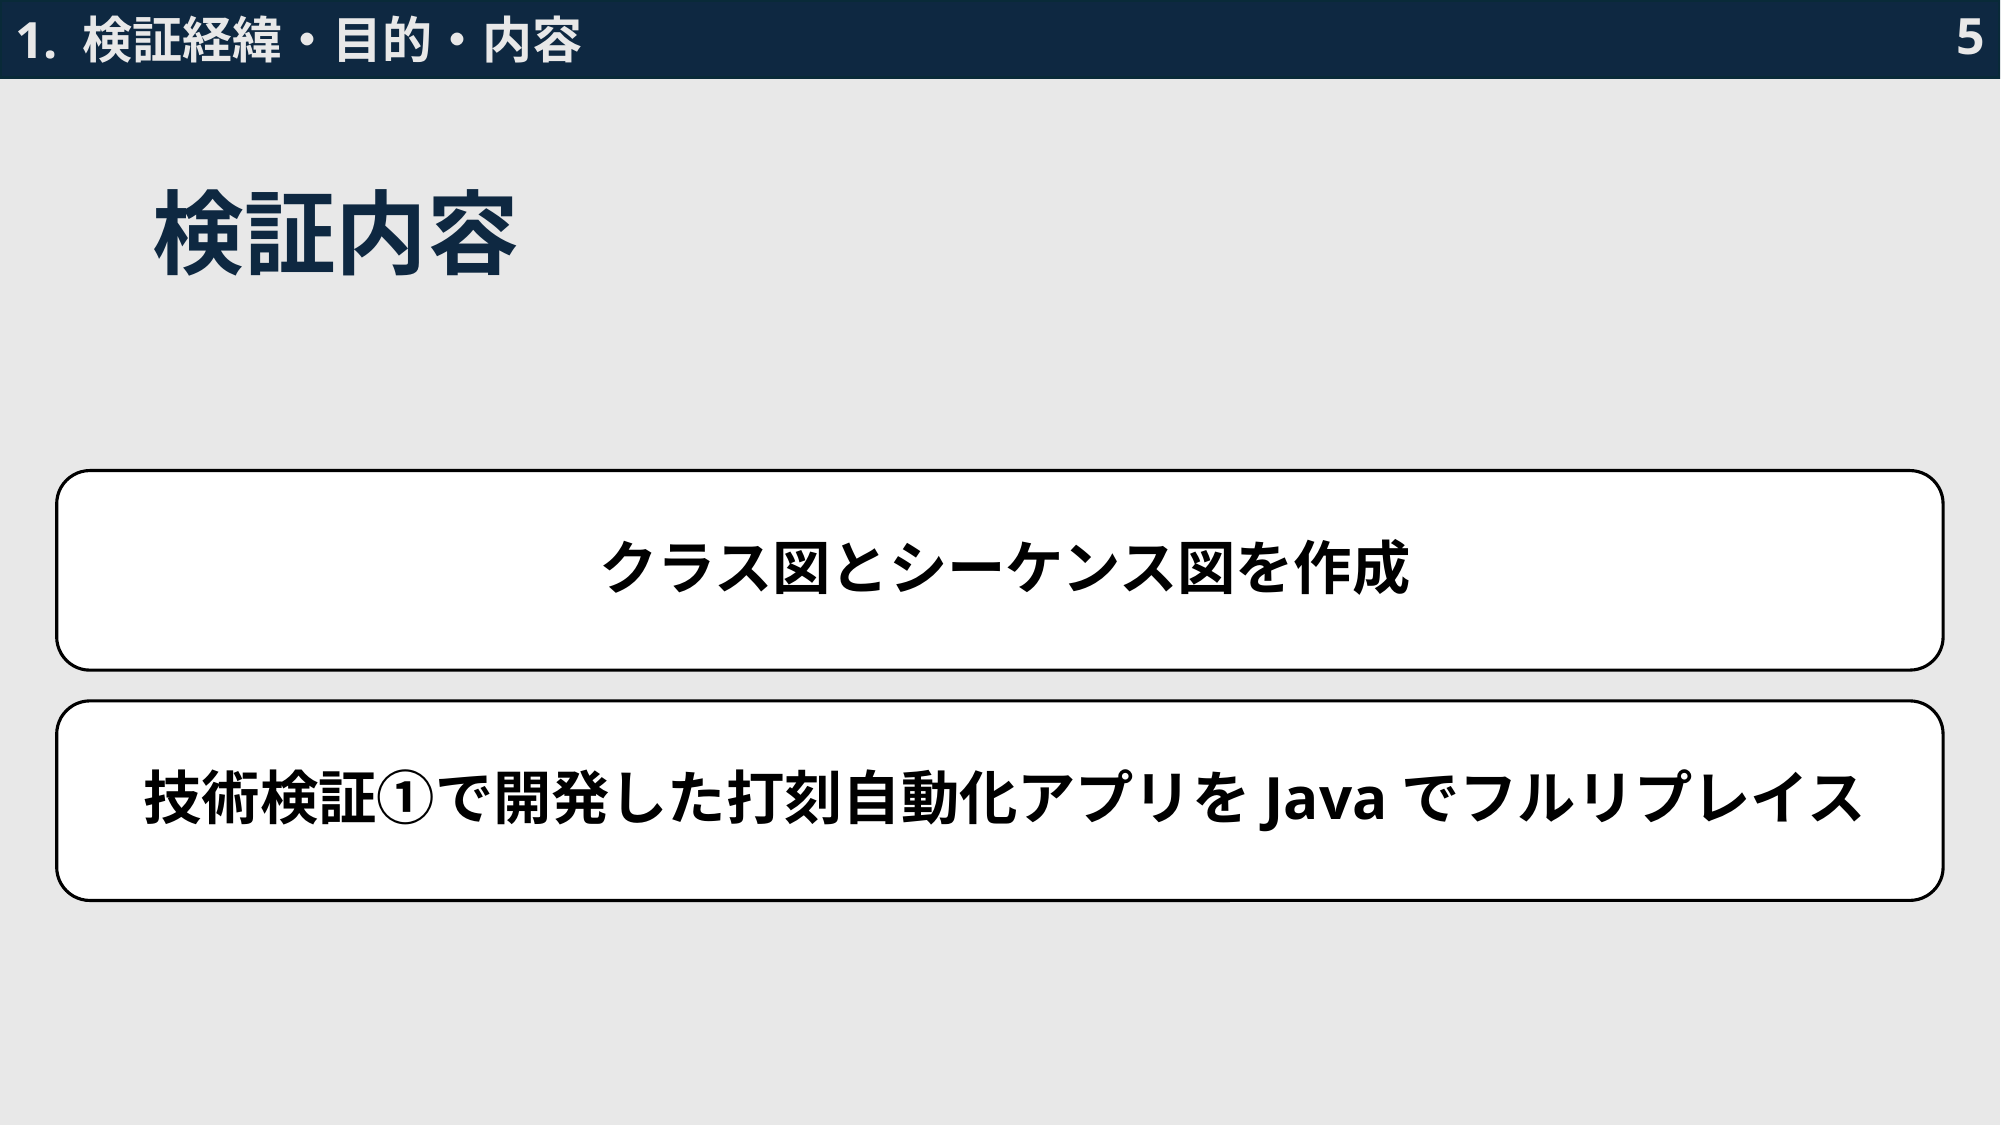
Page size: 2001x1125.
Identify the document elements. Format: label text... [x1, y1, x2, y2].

footer 1. 検証経緯・目的・内容 [0, 0, 698, 76]
slide_number 4 [1550, 0, 2000, 78]
title 検証内容 [137, 128, 1863, 328]
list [56, 328, 1944, 1043]
